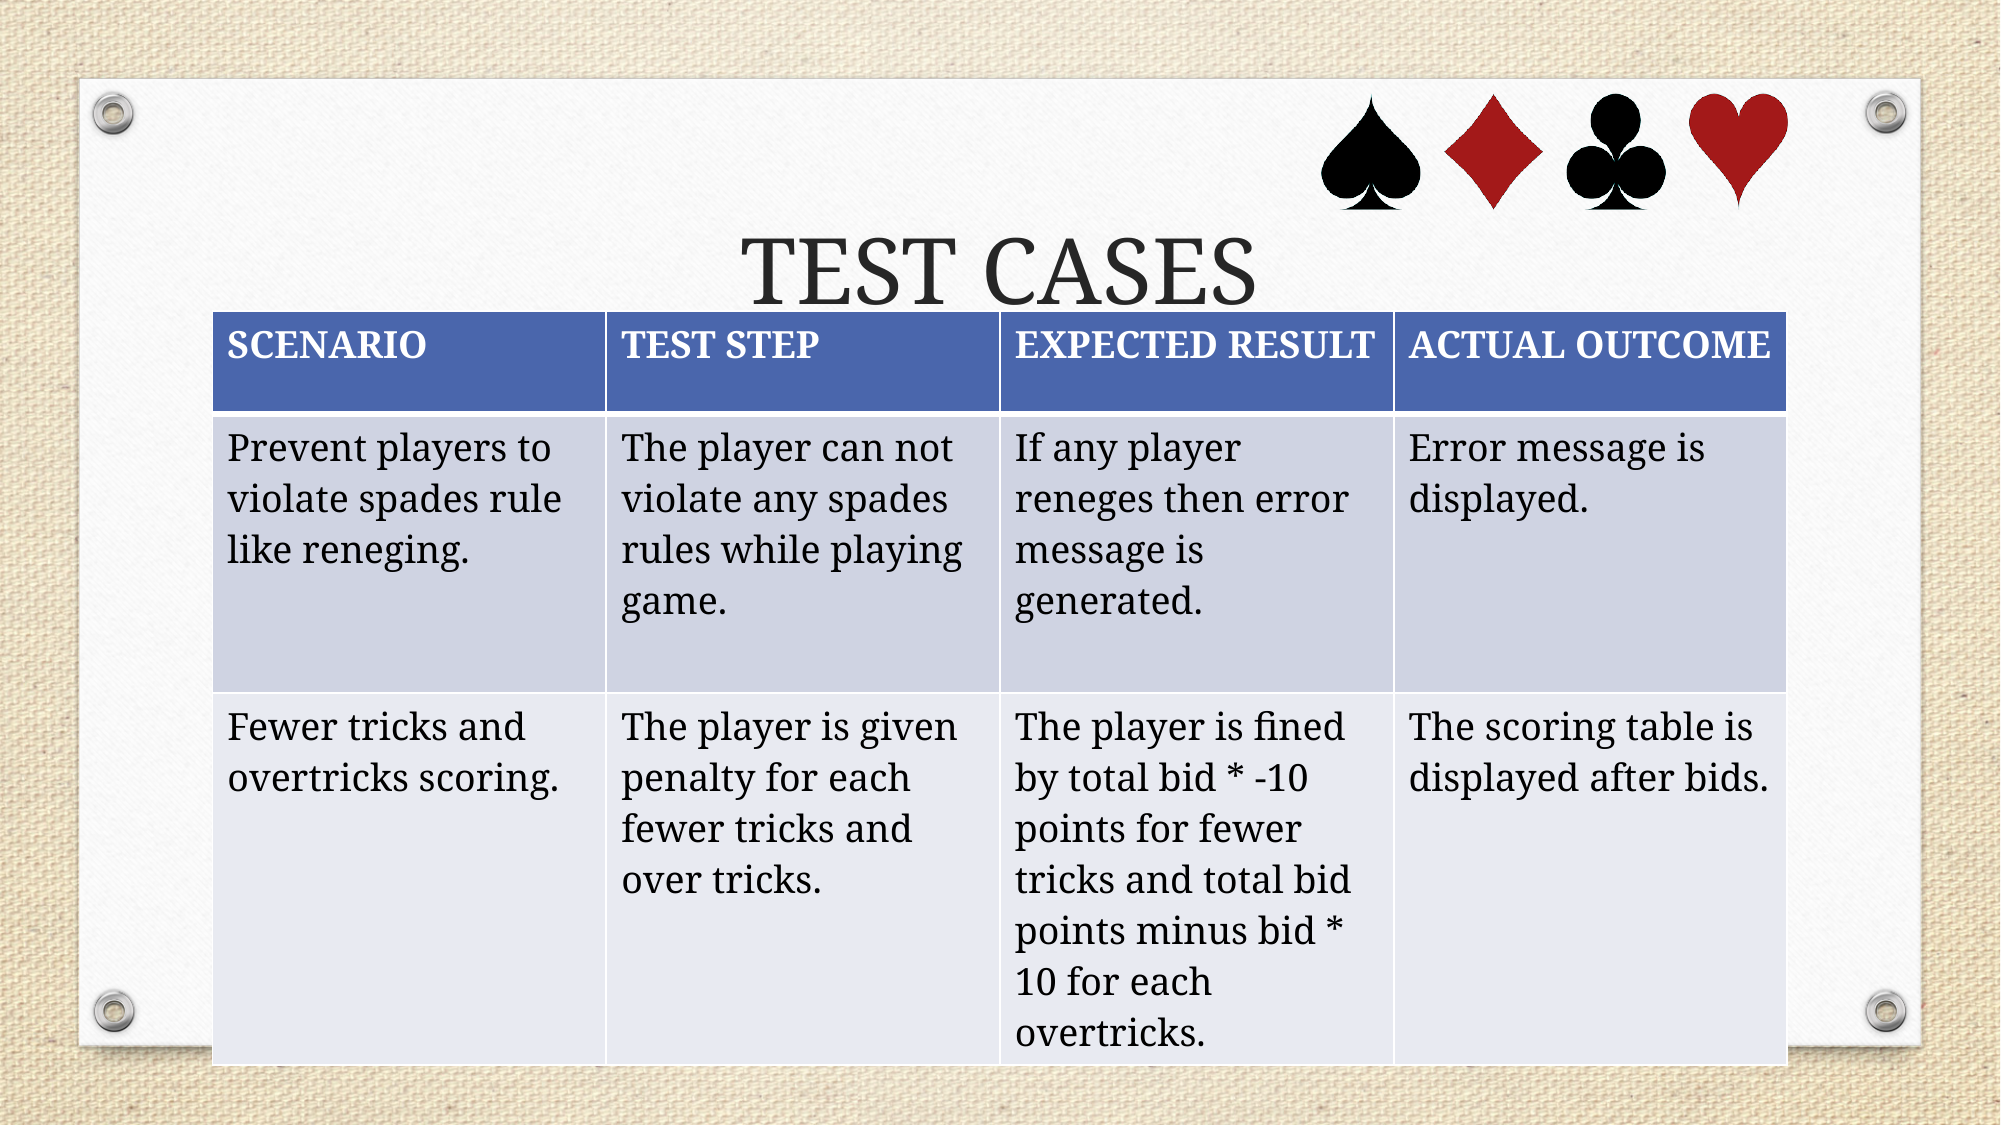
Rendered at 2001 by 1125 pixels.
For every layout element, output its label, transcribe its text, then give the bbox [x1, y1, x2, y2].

table_cell Prevent players to violate spades rule like reneging. [213, 417, 605, 692]
table_header TEST STEP [607, 312, 999, 411]
table_cell Error message is displayed. [1395, 417, 1786, 692]
table_cell The player is fined by total bid * -10 points for fewer tricks and total bid points minus bid * 10 for each overtricks. [1001, 694, 1393, 1064]
table_cell The player is given penalty for each fewer tricks and over tricks. [607, 694, 999, 1064]
table_cell The scoring table is displayed after bids. [1395, 694, 1786, 1064]
table_cell The player can not violate any spades rules while playing game. [607, 417, 999, 692]
picture [0, 0, 2001, 1125]
title TEST CASES [212, 161, 1788, 310]
table_cell If any player reneges then error message is generated. [1001, 417, 1393, 692]
table_header SCENARIO [213, 312, 605, 411]
table_cell Fewer tricks and overtricks scoring. [213, 694, 605, 1064]
table_header ACTUAL OUTCOME [1395, 312, 1786, 411]
table_header EXPECTED RESULT [1001, 312, 1393, 411]
